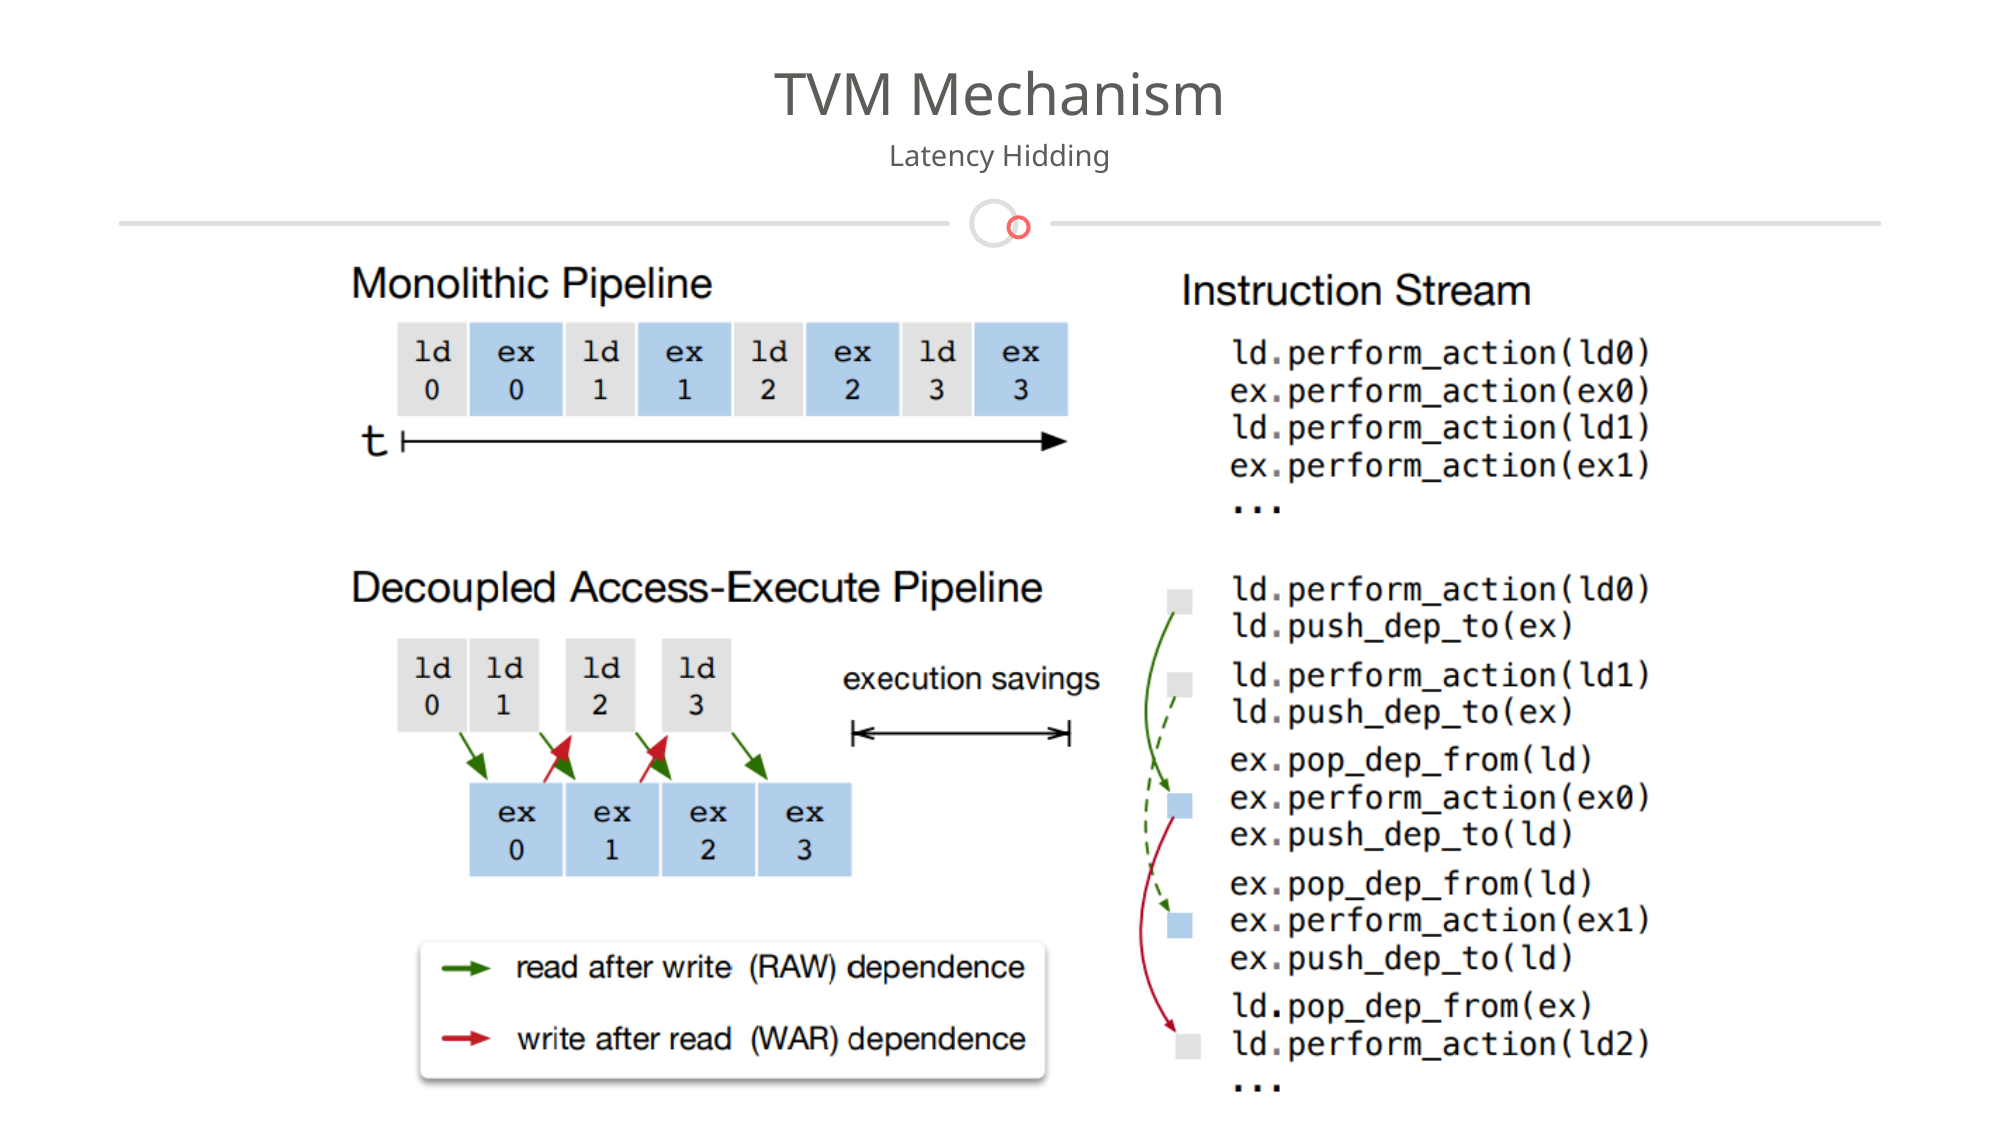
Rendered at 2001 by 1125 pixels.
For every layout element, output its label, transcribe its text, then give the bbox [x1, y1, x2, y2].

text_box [121, 198, 1879, 248]
picture [289, 252, 1710, 1102]
text_box Latency Hidding [376, 119, 1624, 181]
text_box TVM Mechanism [643, 50, 1357, 119]
